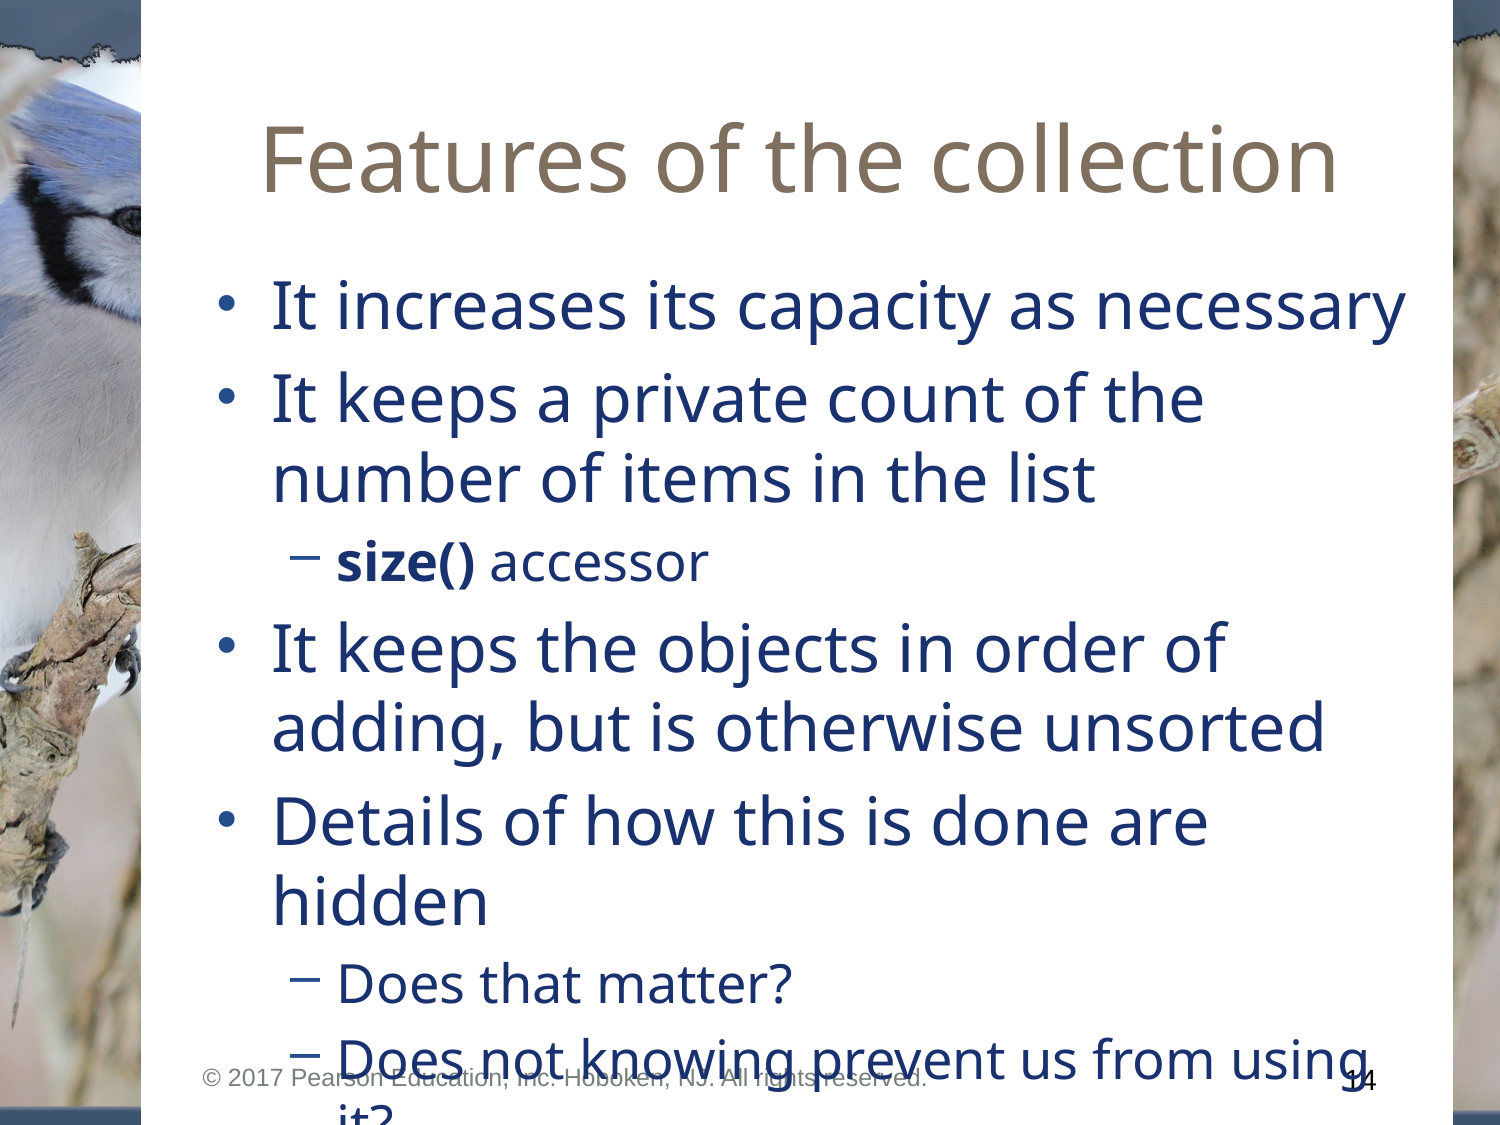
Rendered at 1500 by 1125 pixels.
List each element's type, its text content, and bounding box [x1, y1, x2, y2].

picture [0, 0, 141, 1125]
picture [1453, 0, 1500, 1125]
title Features of the collection [162, 62, 1438, 250]
list It increases its capacity as necessary It keeps a private count of the number of items in the list size() accessor It keeps the objects in order of adding, but is otherwise unsorted Details of how this is done are hidden Does that matter? Does not knowing prevent us from using it? [200, 255, 1425, 1035]
footer © 2017 Pearson Education, Inc. Hoboken, NJ. All rights reserved. [187, 1054, 1325, 1105]
